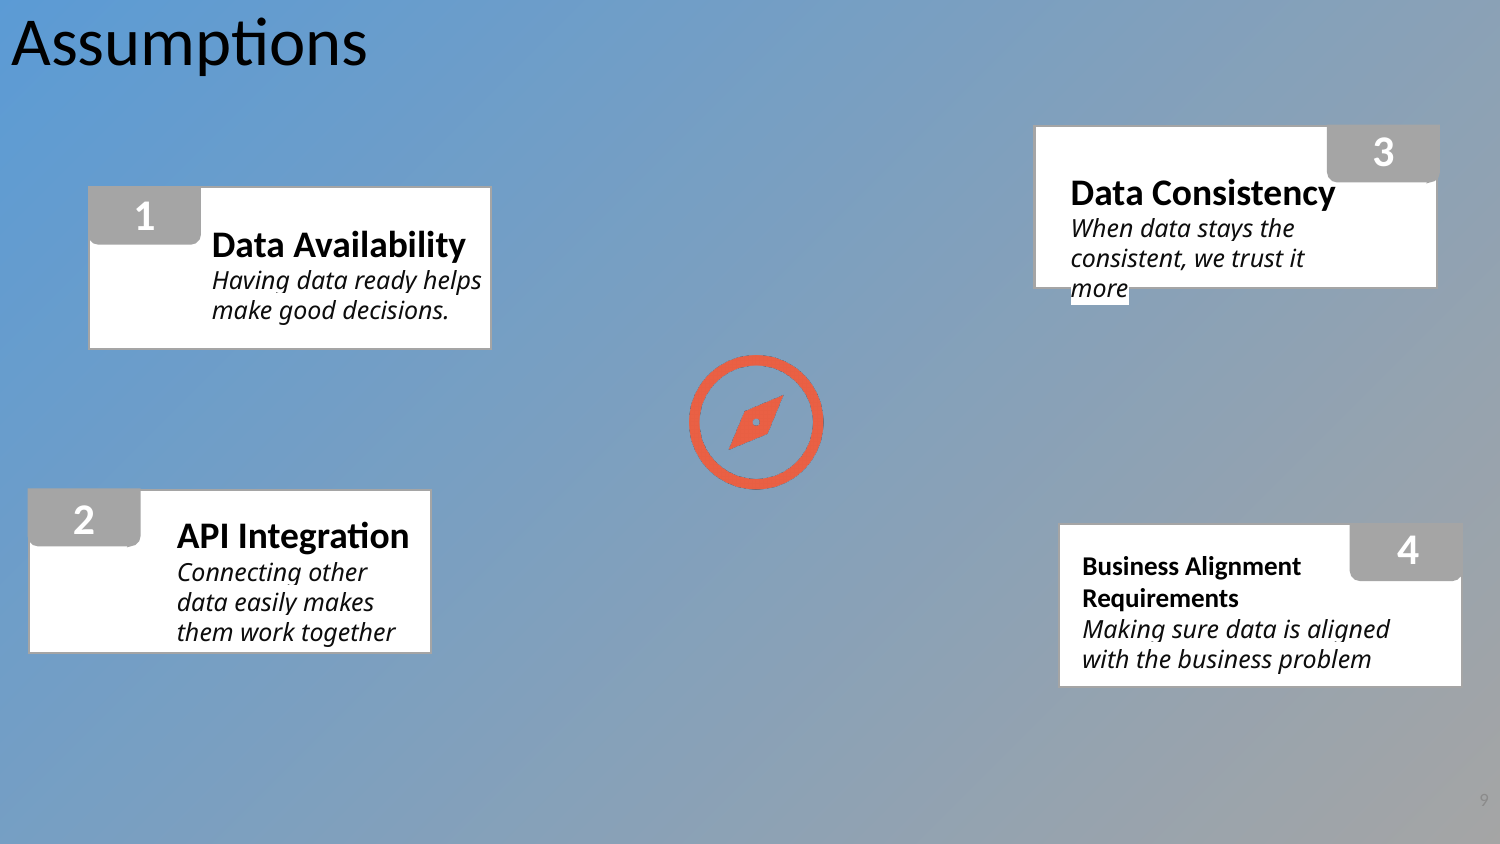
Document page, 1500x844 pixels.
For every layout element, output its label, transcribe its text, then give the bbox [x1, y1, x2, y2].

text_box [1034, 125, 1327, 289]
text_box [1059, 580, 1462, 687]
text_box Data Consistency When data stays the consistent, we trust it more [1059, 162, 1380, 309]
text_box [1012, 592, 1260, 632]
text_box [89, 246, 492, 350]
text_box [28, 490, 431, 654]
slide_number 9 [1162, 782, 1500, 828]
text_box API Integration Connecting other data easily makes them work together [165, 505, 431, 652]
text_box 2 [28, 485, 140, 549]
text_box 3 [1327, 117, 1439, 181]
text_box Data Availability Having data ready helps make good decisions. [200, 214, 508, 331]
picture [671, 337, 841, 507]
text_box Business Alignment Requirements Making sure data is aligned with the business problem [1071, 542, 1418, 679]
text_box Assumptions [0, 0, 1500, 81]
text_box [1380, 181, 1437, 289]
text_box 1 [88, 181, 200, 246]
text_box 4 [1352, 515, 1464, 580]
text_box [200, 186, 492, 214]
text_box [1059, 524, 1350, 592]
